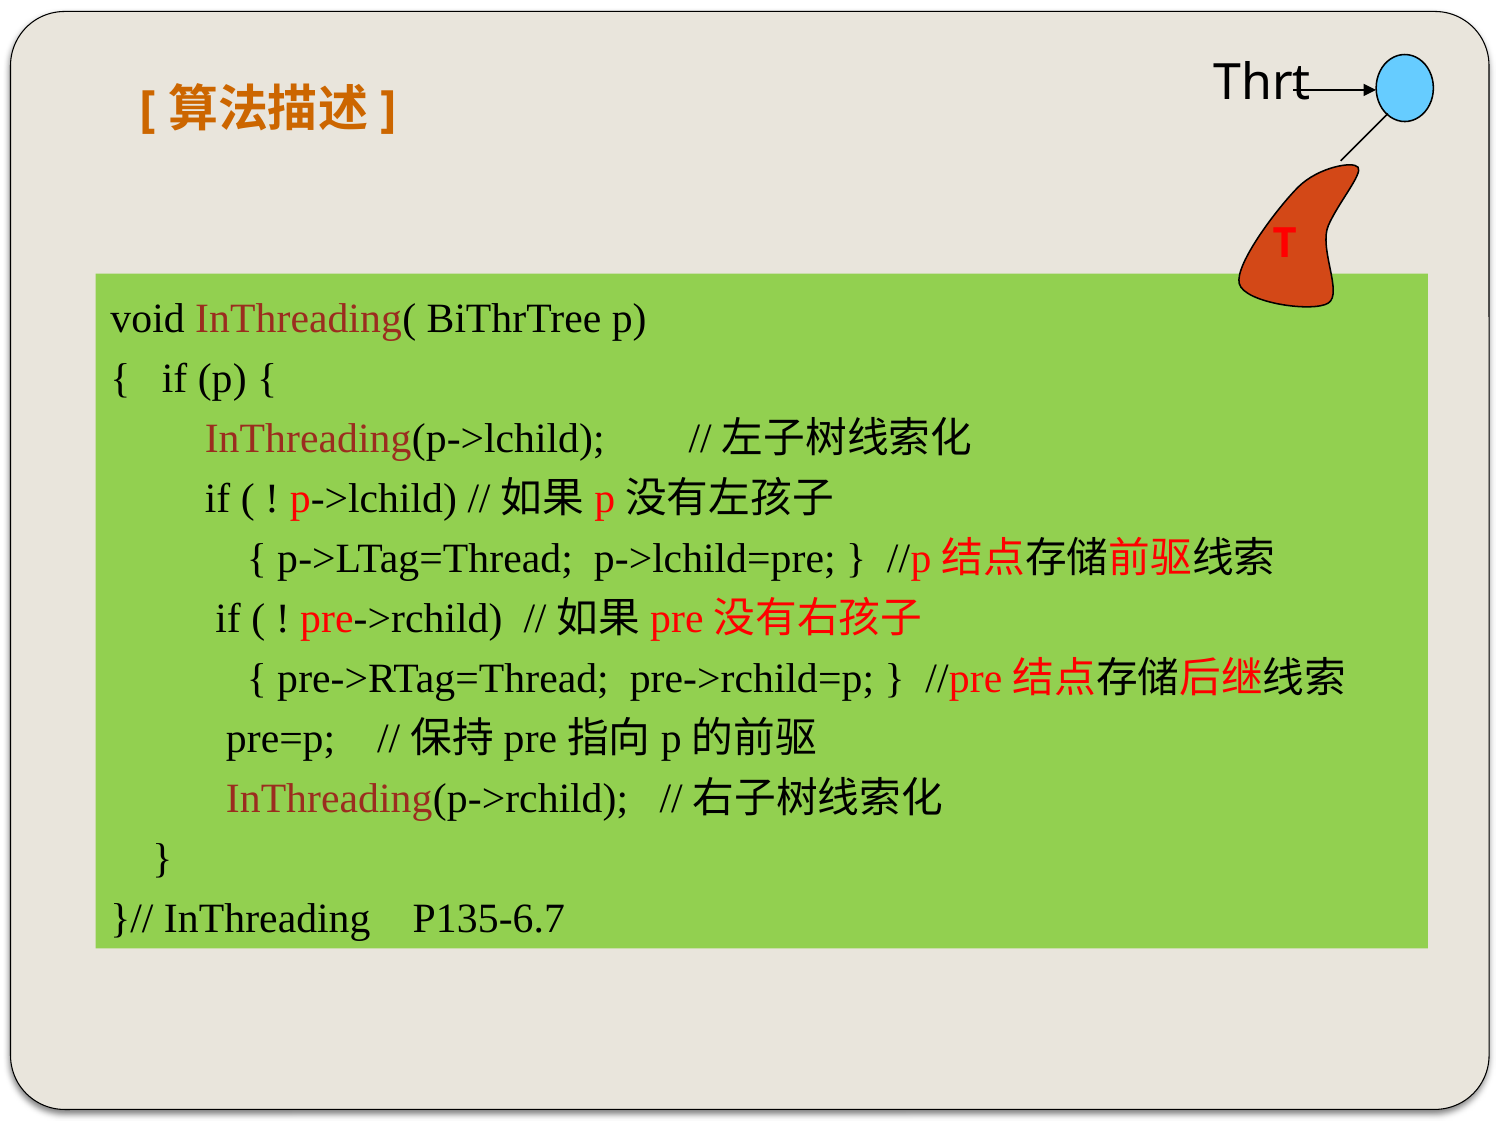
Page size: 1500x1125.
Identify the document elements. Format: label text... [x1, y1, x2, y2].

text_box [1198, 42, 1434, 313]
text_box [算法描述] [124, 62, 1192, 150]
text_box void InThreading( BiThrTree p) { if (p) { InThreading(p->lchild); //左子树线索化 if ( ! p->lchild) //如果p没有左孩子 { p->LTag=Thread; p->lchild=pre; } //p结点存储前驱线索 if ( ! pre->rchild) //如果pre没有右孩子 { pre->RTag=Thread; pre->rchild=p; } //pre结点存储后继线索 pre=p; //保持pre指向p的前驱 InThreading(p->rchild); //右子树线索化 } }// InThreading P135-6.7 [95, 273, 1428, 949]
